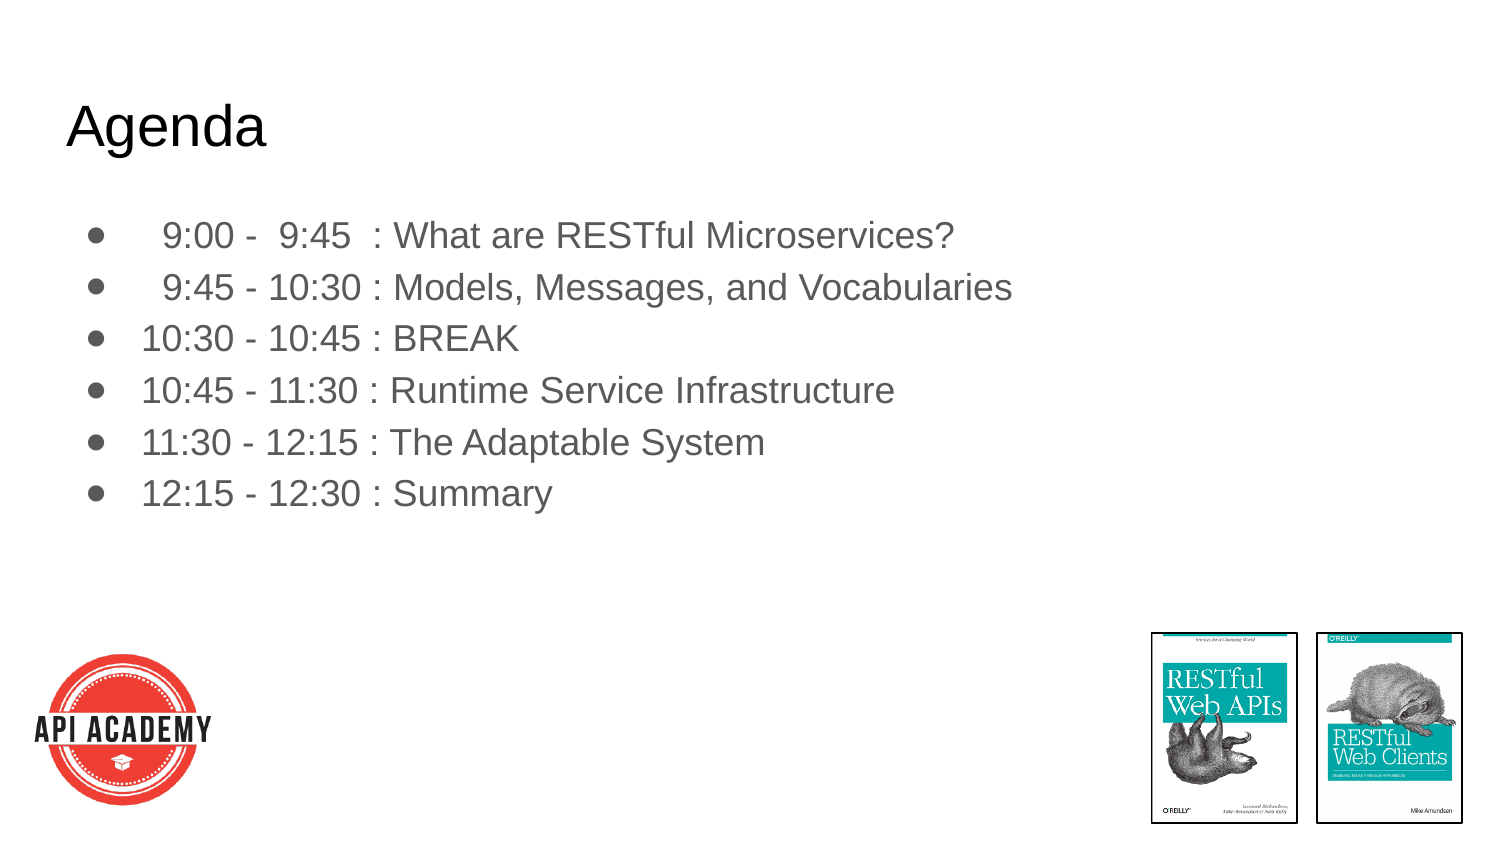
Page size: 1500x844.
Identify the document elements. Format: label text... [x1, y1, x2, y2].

picture [1318, 634, 1461, 822]
list 9:00 - 9:45 : What are RESTful Microservices? 9:45 - 10:30 : Models, Messages, and Vocabularies 10:30 - 10:45 : BREAK 10:45 - 11:30 : Runtime Service Infrastructure 11:30 - 12:15 : The Adaptable System 12:15 - 12:30 : Summary [51, 189, 1449, 750]
picture [32, 638, 212, 818]
title Agenda [51, 72, 1449, 167]
picture [1152, 750, 1296, 822]
